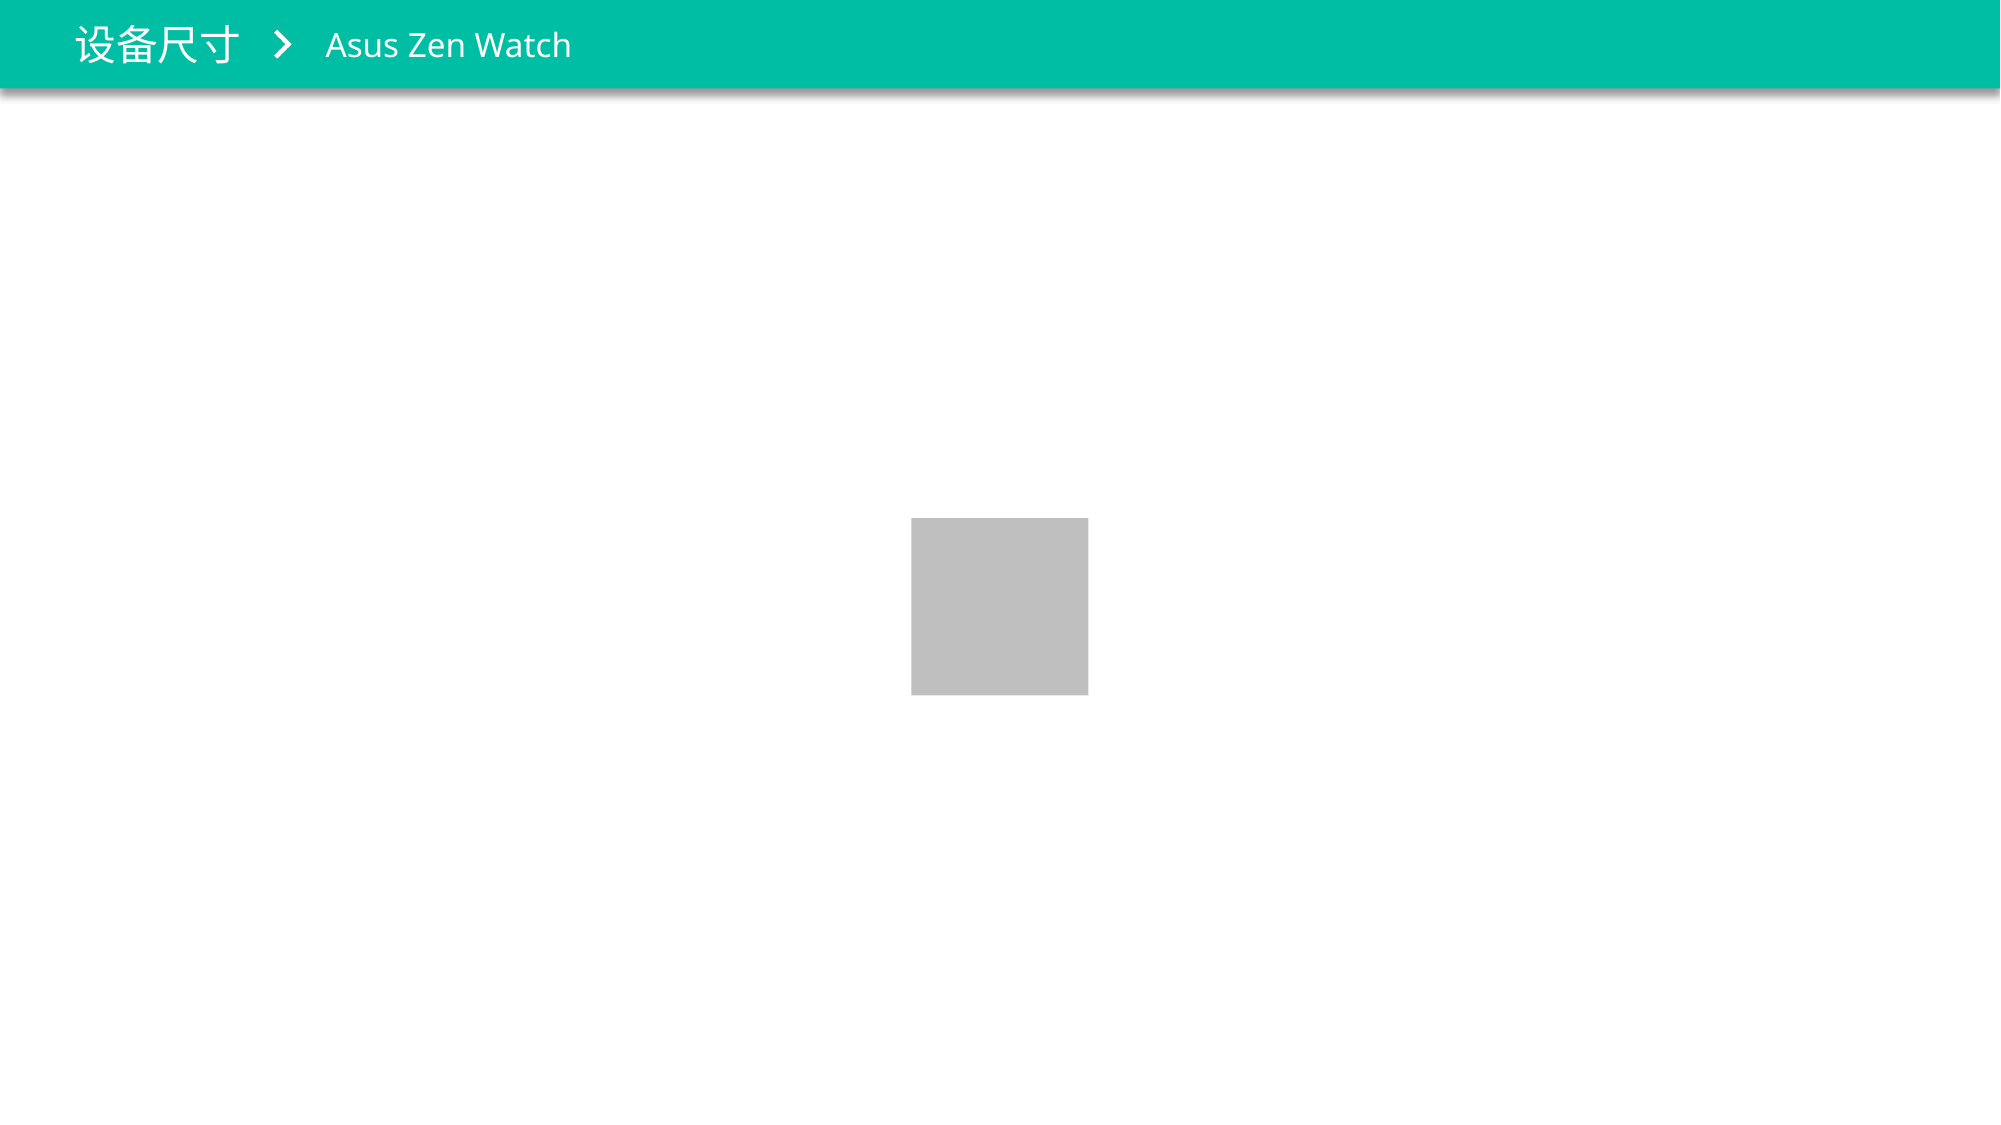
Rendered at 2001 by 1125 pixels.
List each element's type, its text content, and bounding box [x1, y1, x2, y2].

text_box [910, 517, 1089, 696]
text_box 设备尺寸 [59, 11, 257, 77]
text_box [0, 0, 2000, 89]
picture [252, 14, 312, 74]
text_box Asus Zen Watch [312, 16, 588, 72]
